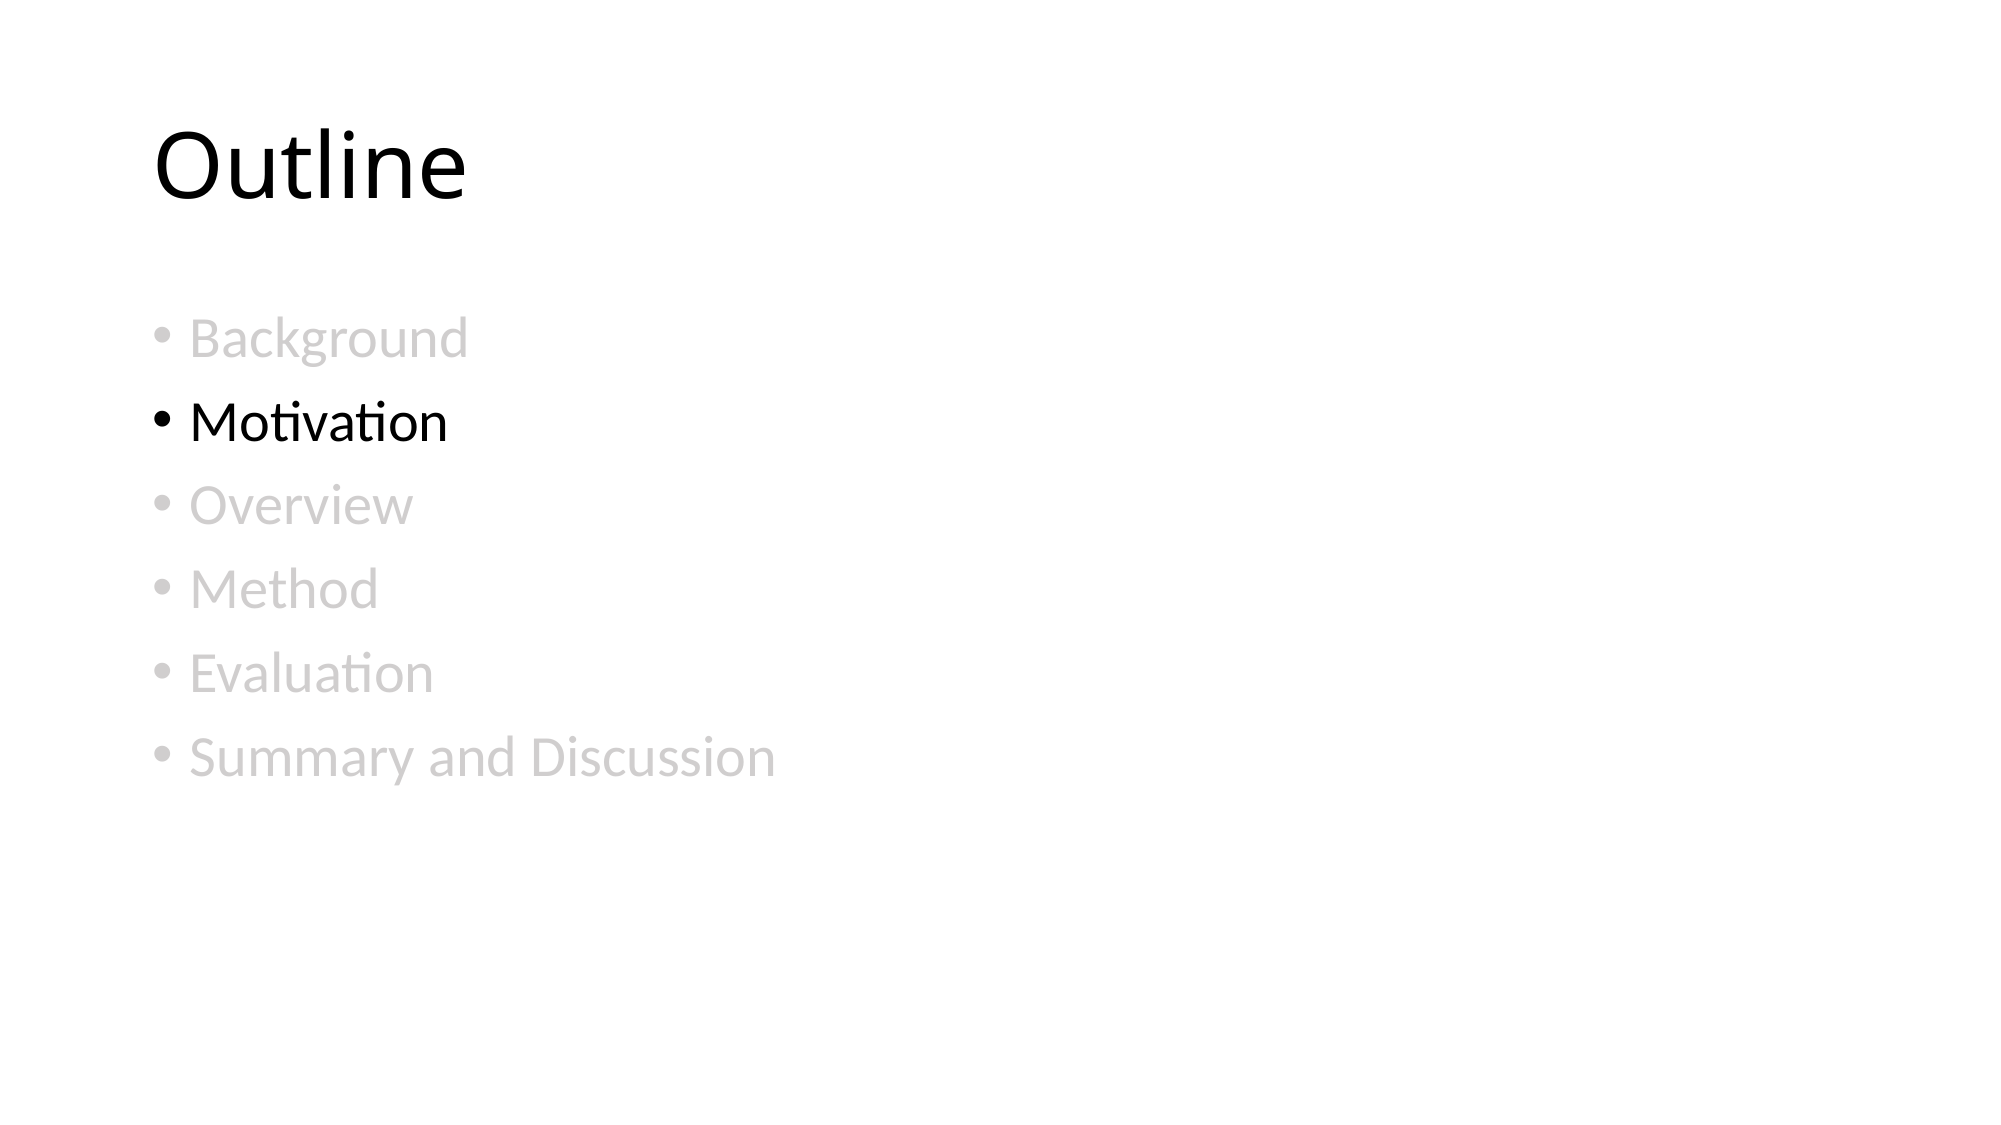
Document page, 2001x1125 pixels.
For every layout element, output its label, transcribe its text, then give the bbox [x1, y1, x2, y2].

title Outline [137, 59, 1863, 278]
list Background Motivation Overview Method Evaluation Summary and Discussion [137, 299, 1863, 1014]
